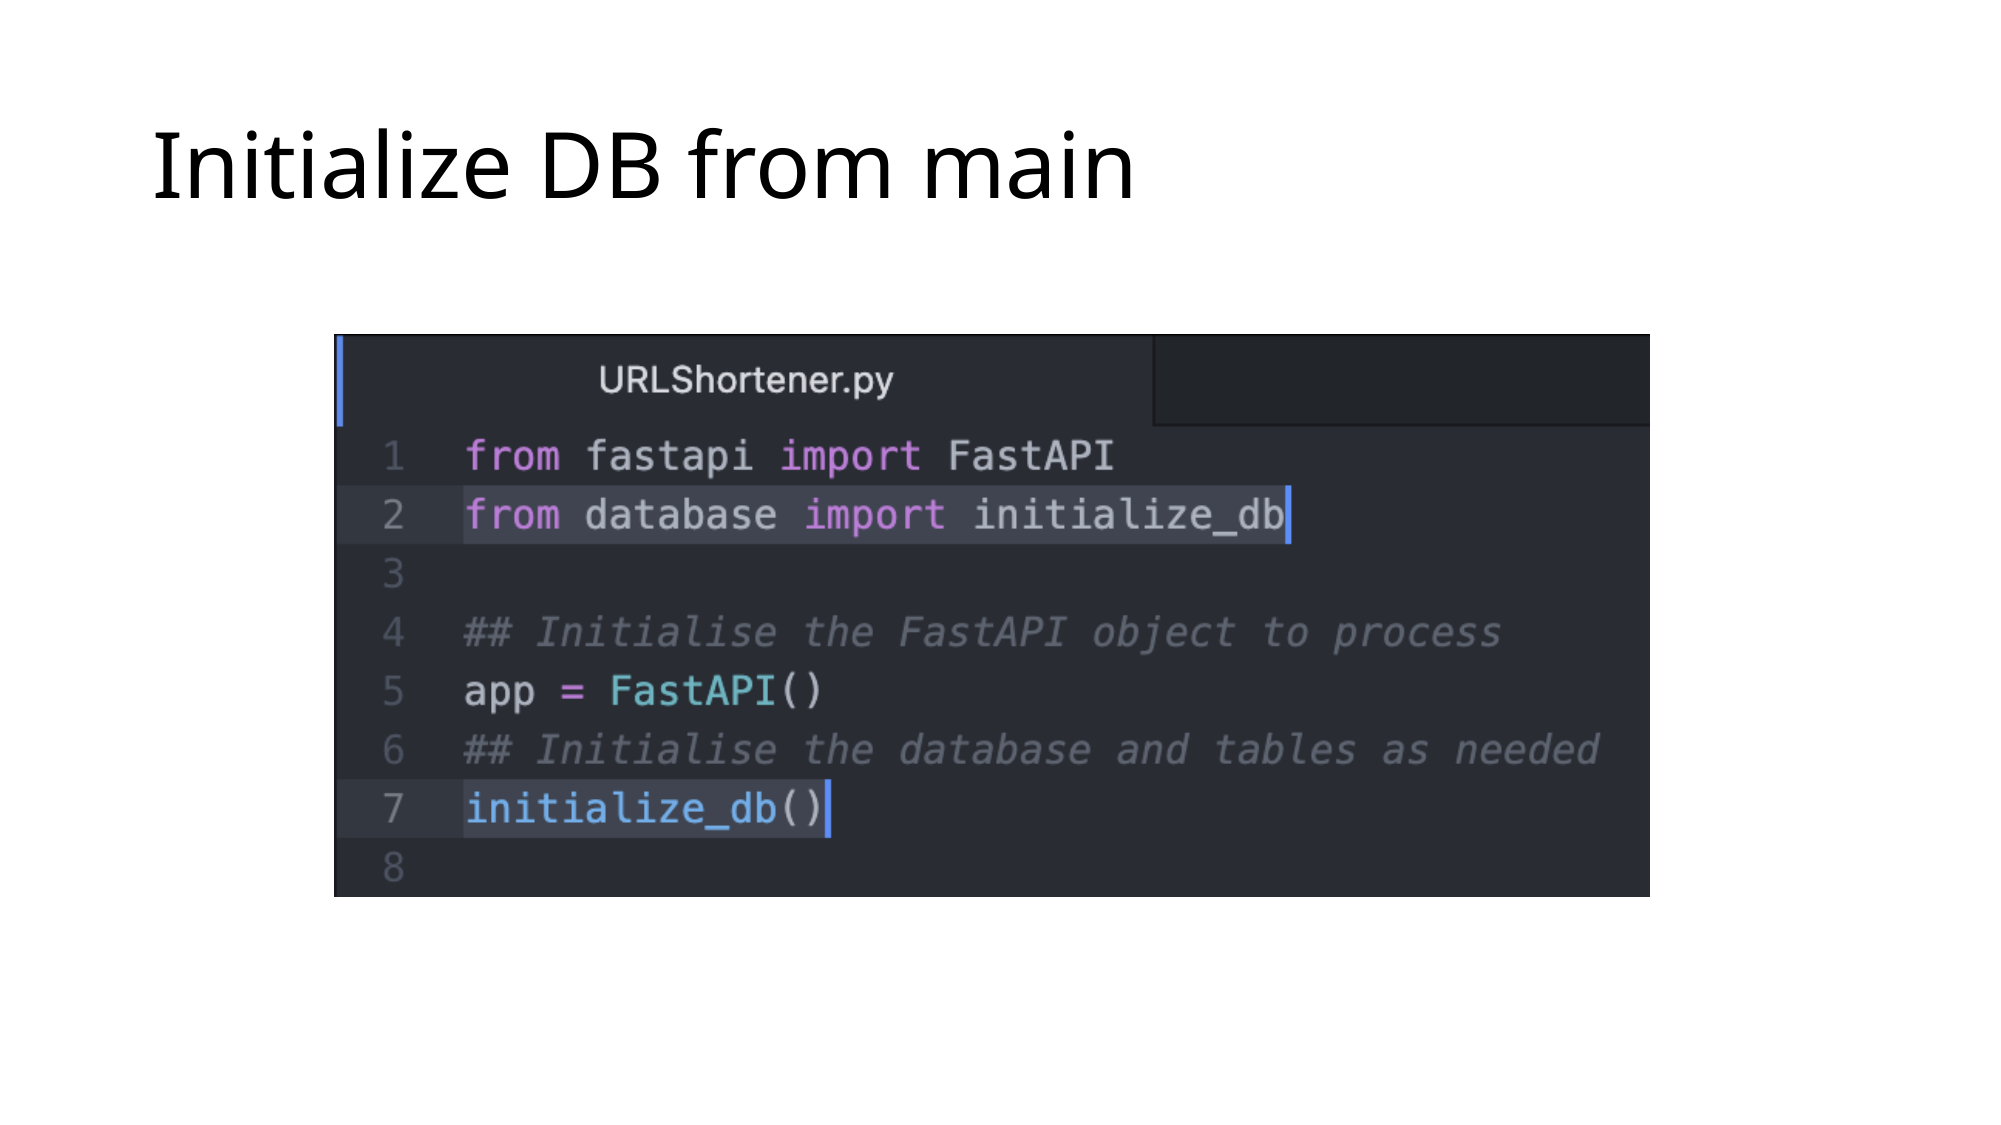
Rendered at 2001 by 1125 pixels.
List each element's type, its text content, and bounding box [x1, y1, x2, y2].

picture [334, 334, 1650, 897]
title Initialize DB from main [137, 59, 1863, 278]
